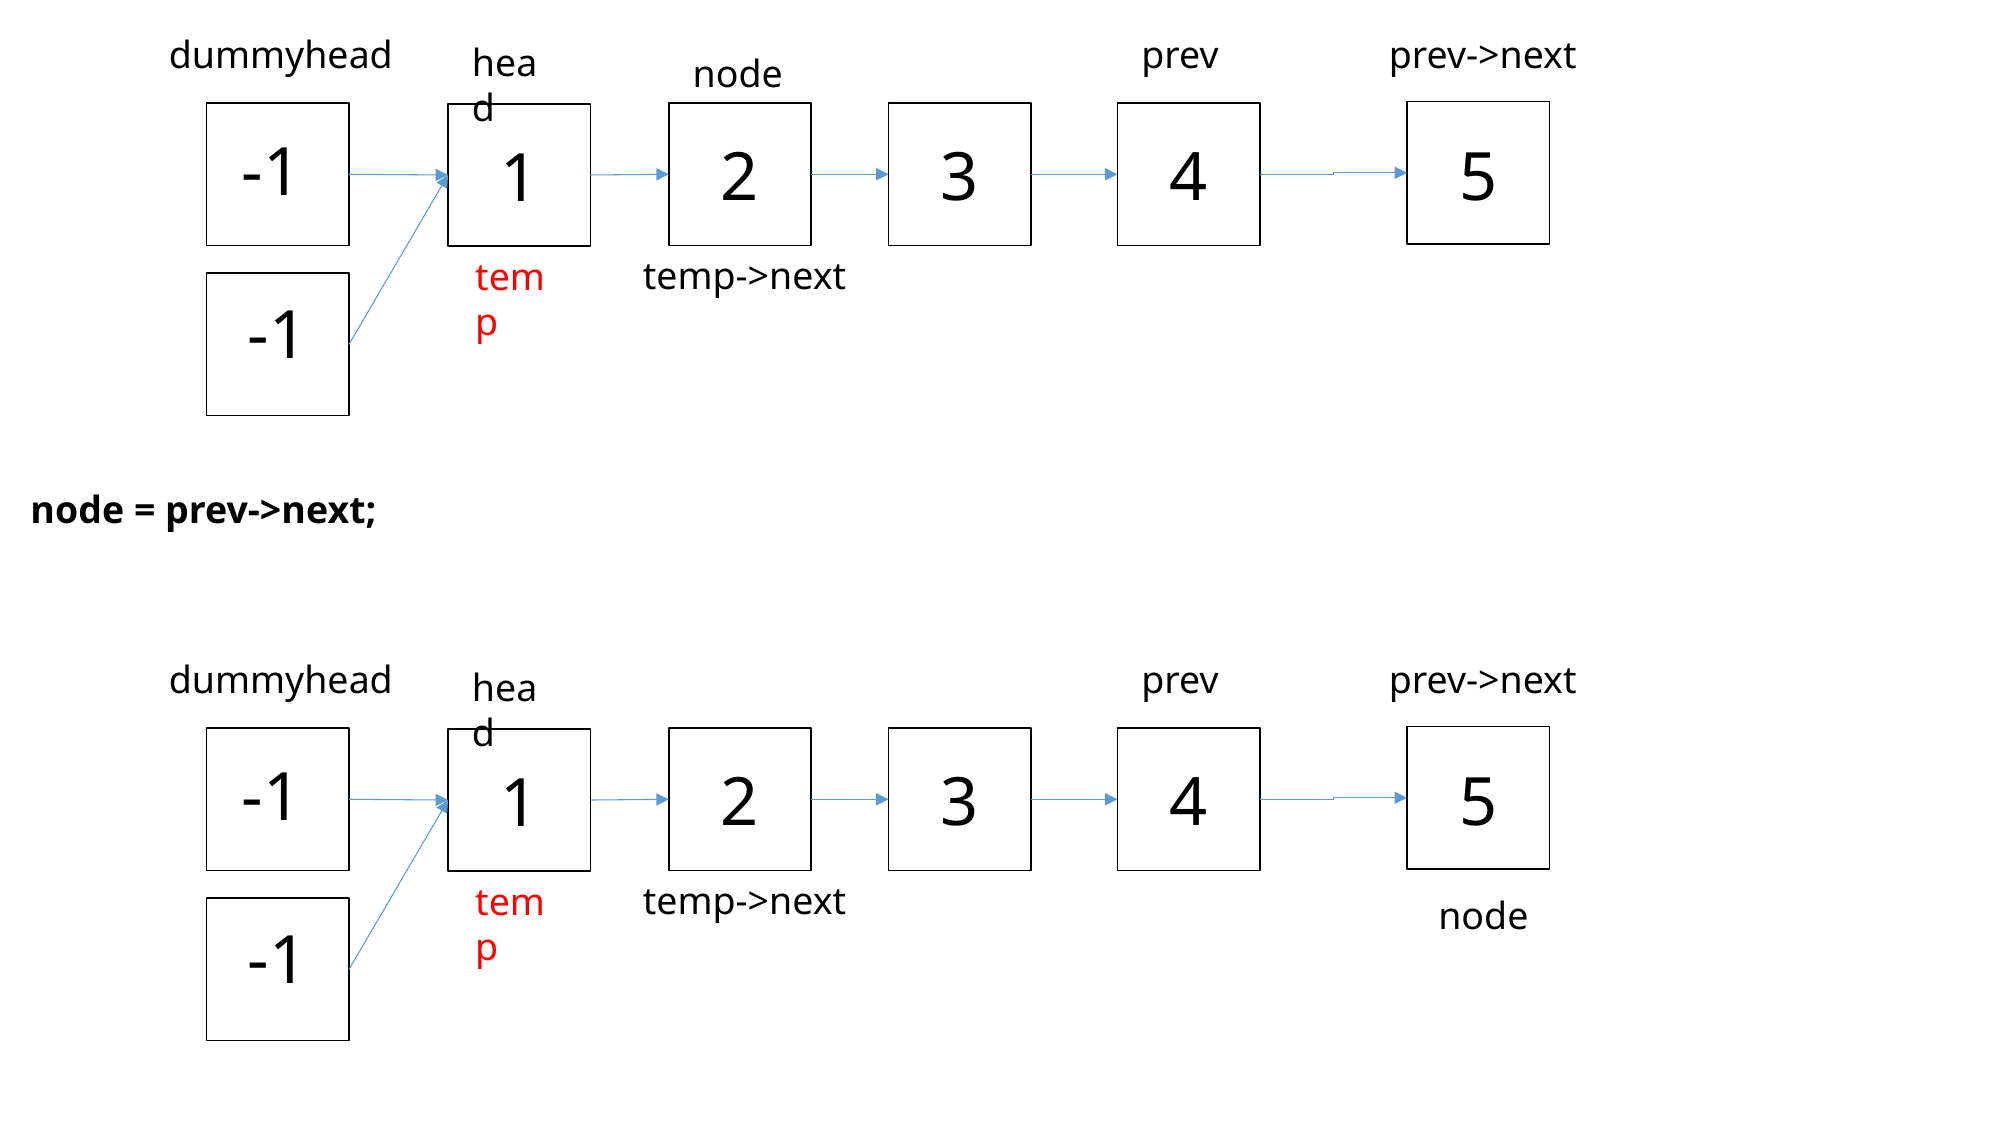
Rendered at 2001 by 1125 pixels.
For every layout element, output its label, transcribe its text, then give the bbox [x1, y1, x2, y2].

text_box dummyhead [154, 23, 408, 84]
text_box head [457, 31, 574, 137]
text_box 2 [706, 126, 774, 221]
text_box prev->next [1374, 23, 1607, 84]
text_box temp [460, 870, 578, 976]
text_box [668, 728, 812, 869]
text_box [668, 103, 812, 244]
text_box 5 [1444, 751, 1513, 846]
text_box 1 [485, 762, 554, 847]
text_box -1 [226, 746, 317, 842]
text_box 5 [1444, 126, 1513, 221]
text_box 3 [925, 751, 994, 846]
text_box 4 [1154, 751, 1223, 846]
text_box [448, 103, 591, 247]
text_box 1 [485, 137, 554, 222]
text_box [206, 273, 349, 416]
text_box [1117, 728, 1260, 871]
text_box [348, 175, 448, 345]
text_box 3 [925, 126, 994, 221]
text_box [1407, 726, 1550, 869]
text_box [348, 799, 448, 970]
text_box [206, 728, 349, 871]
text_box [1117, 103, 1260, 246]
text_box 2 [706, 751, 774, 846]
text_box [888, 103, 1031, 246]
text_box [206, 898, 349, 1041]
text_box [1407, 101, 1550, 245]
text_box temp->next [628, 869, 927, 930]
text_box [448, 728, 591, 872]
text_box prev [1126, 23, 1251, 84]
text_box -1 [226, 121, 317, 217]
text_box node [1423, 884, 1550, 945]
text_box [206, 103, 349, 246]
text_box temp->next [628, 244, 927, 305]
text_box prev [1126, 648, 1251, 709]
text_box dummyhead [154, 648, 408, 709]
text_box head [457, 656, 574, 762]
text_box 4 [1154, 126, 1223, 221]
text_box node = prev->next; [15, 478, 392, 539]
text_box [888, 728, 1031, 871]
text_box temp [460, 245, 578, 351]
text_box prev->next [1374, 648, 1607, 709]
text_box node [677, 43, 802, 103]
